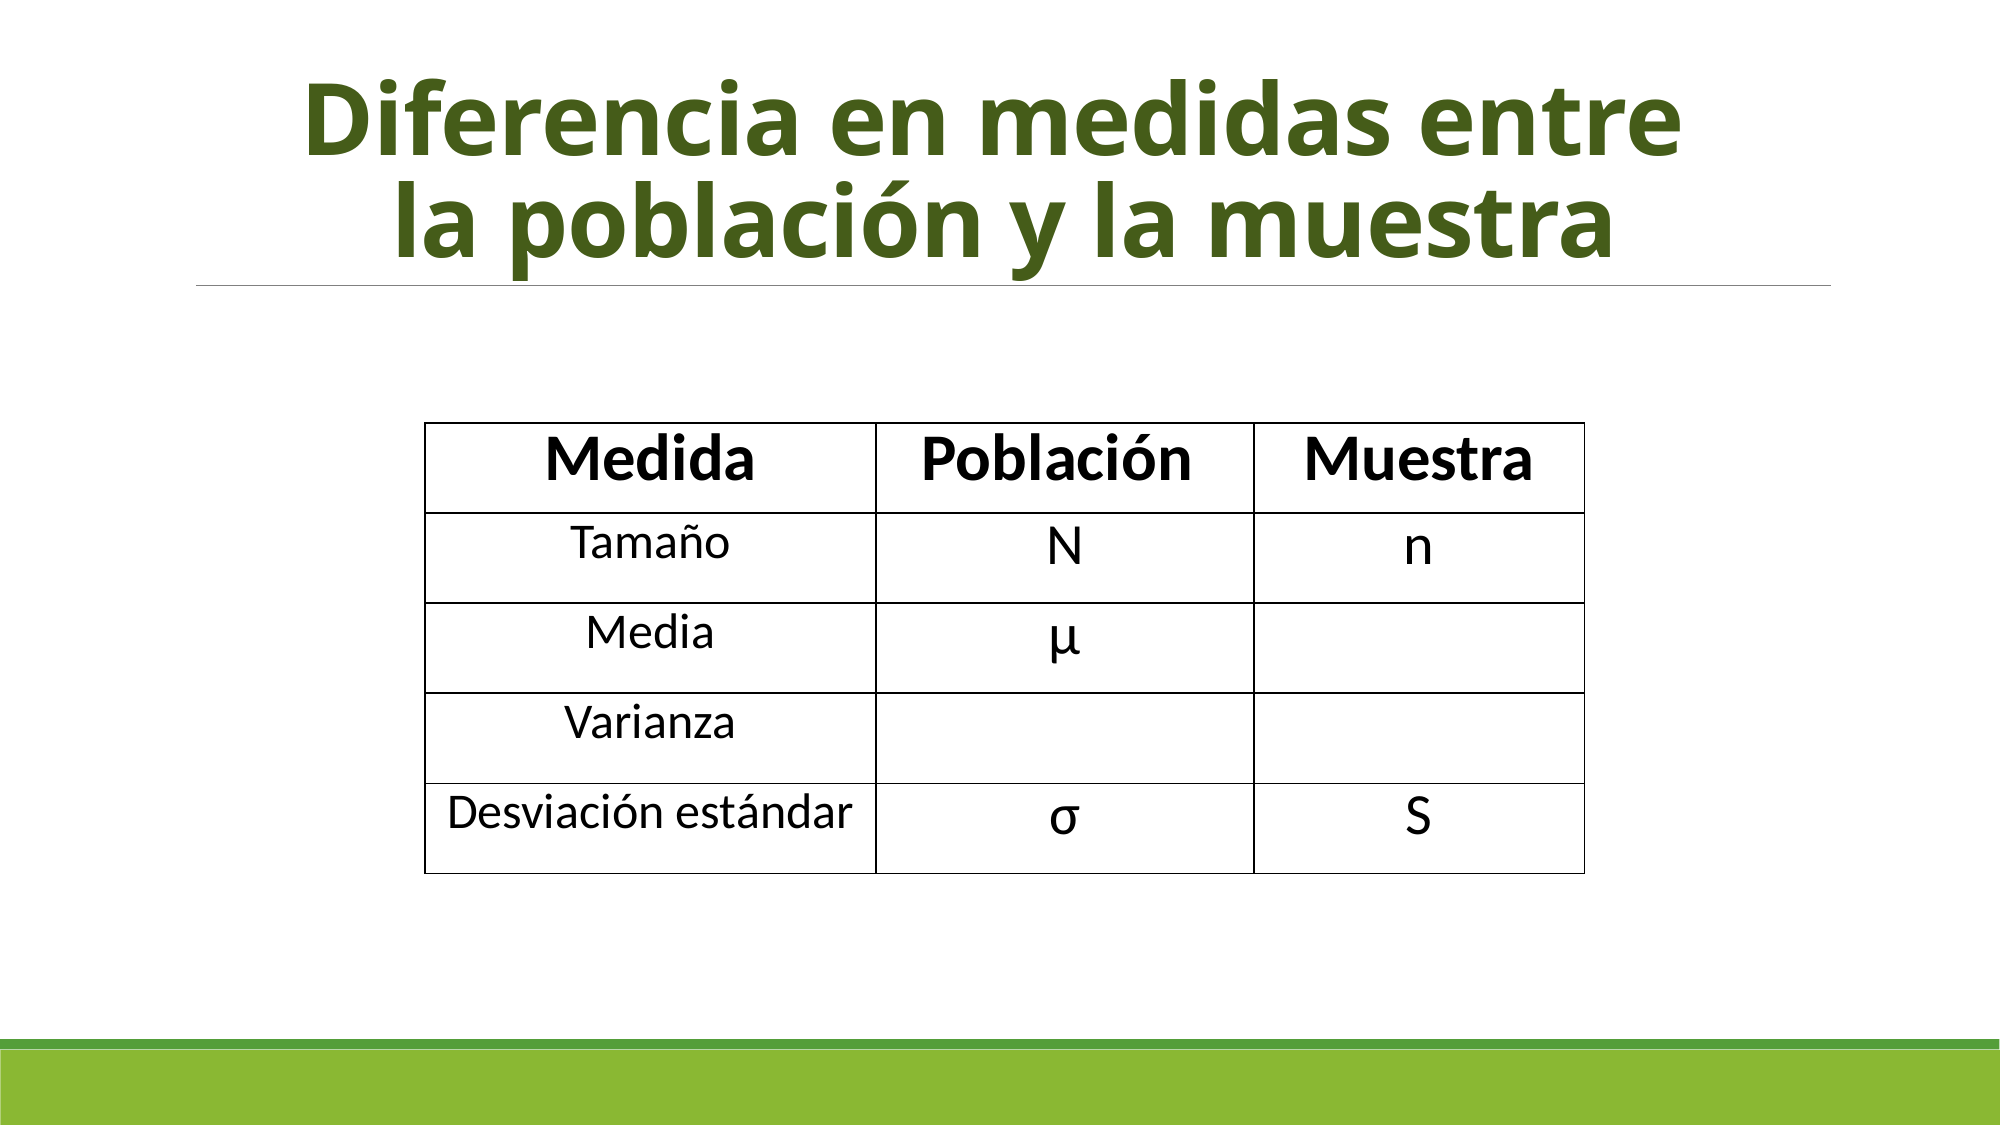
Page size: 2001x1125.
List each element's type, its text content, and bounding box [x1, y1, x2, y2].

title Diferencia en medidas entre la población y la muestra [180, 47, 1830, 285]
